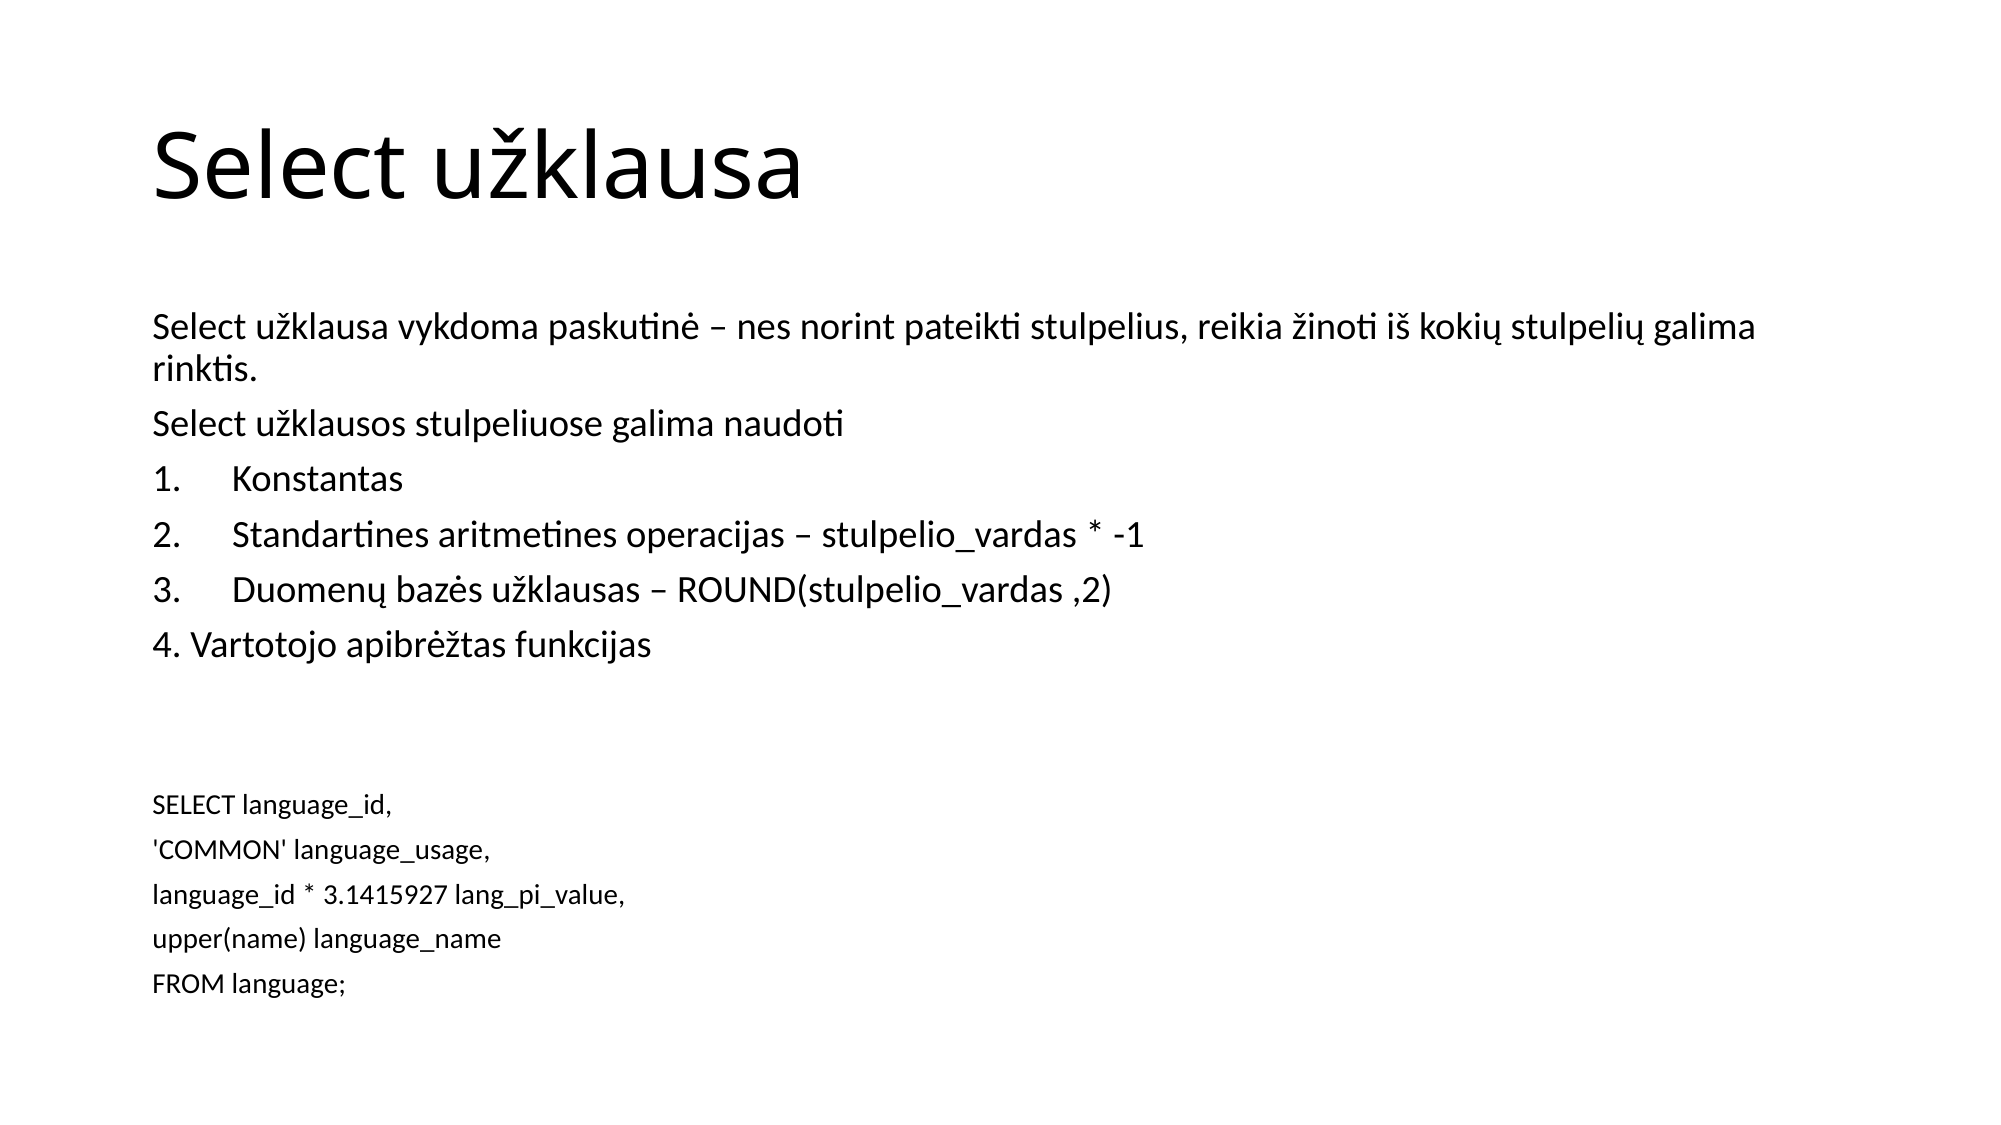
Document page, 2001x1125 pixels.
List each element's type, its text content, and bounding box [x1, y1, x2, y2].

list Select užklausa vykdoma paskutinė – nes norint pateikti stulpelius, reikia žinoti iš kokių stulpelių galima rinktis. Select užklausos stulpeliuose galima naudoti Konstantas Standartines aritmetines operacijas – stulpelio_vardas * -1 Duomenų bazės užklausas – ROUND(stulpelio_vardas ,2) 4. Vartotojo apibrėžtas funkcijas SELECT language_id, 'COMMON' language_usage, language_id * 3.1415927 lang_pi_value, upper(name) language_name FROM language; [137, 299, 1863, 1014]
title Select užklausa [137, 59, 1863, 278]
